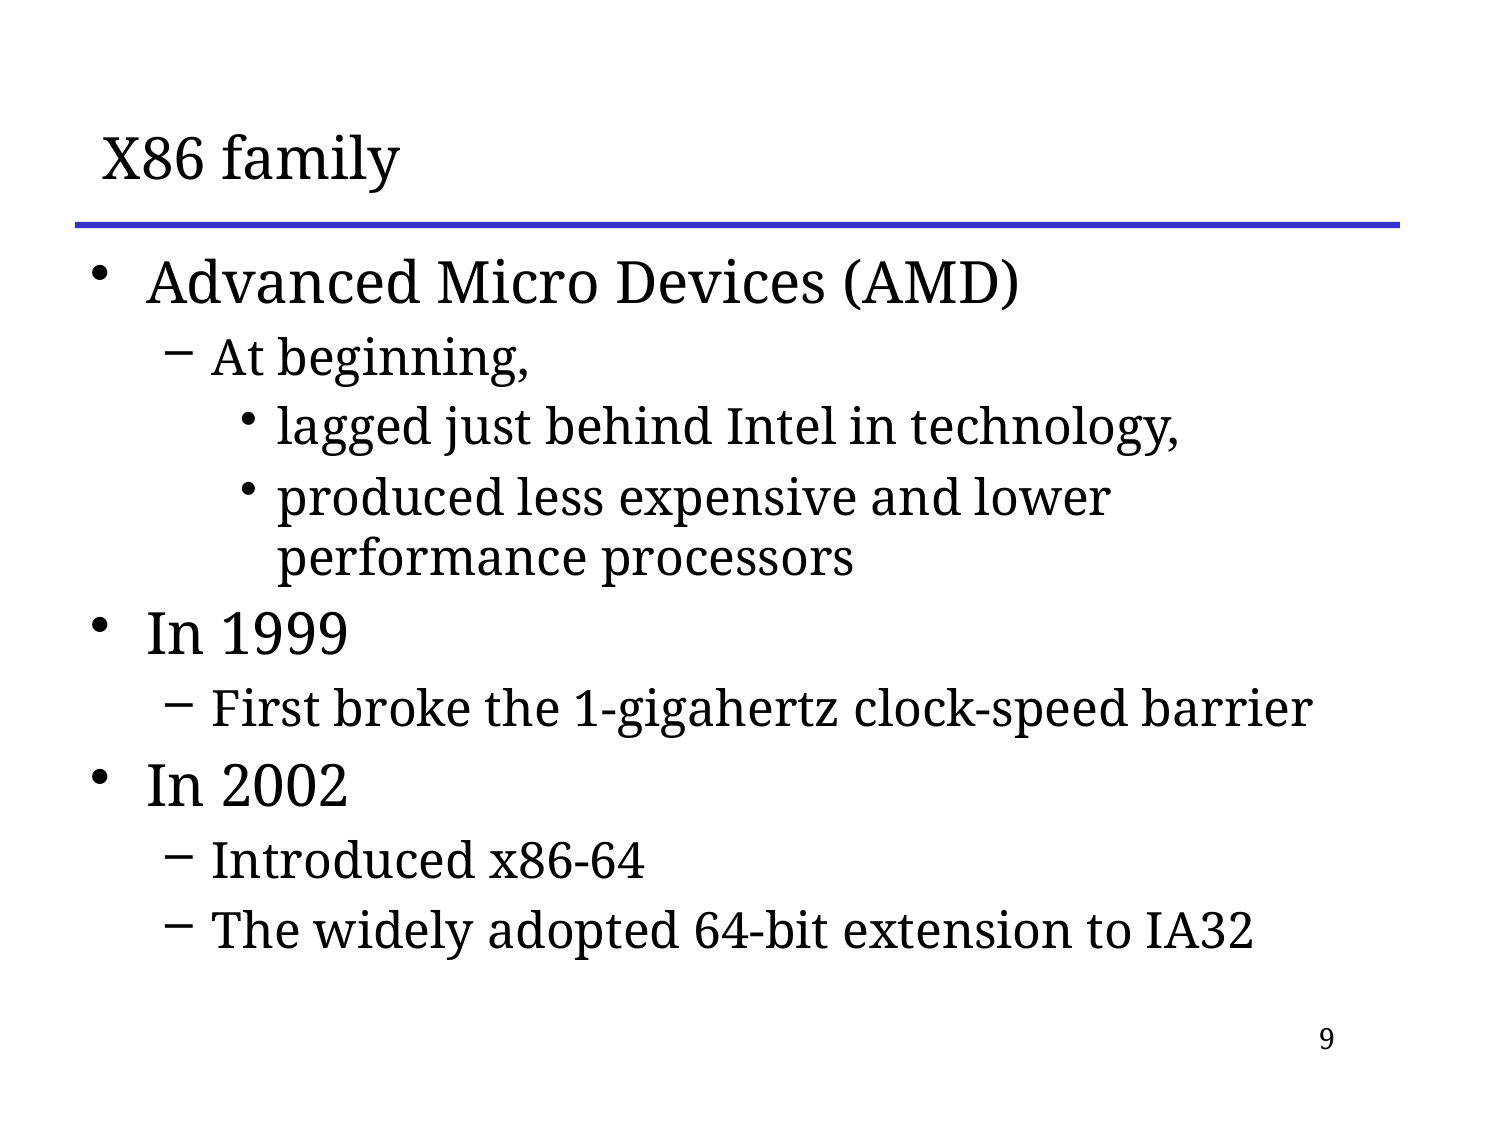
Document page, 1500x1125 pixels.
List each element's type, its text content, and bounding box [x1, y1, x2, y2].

slide_number 9 [1137, 1012, 1351, 1088]
title X86 family [87, 99, 1363, 213]
list Advanced Micro Devices (AMD) At beginning, lagged just behind Intel in technology, produced less expensive and lower performance processors In 1999 First broke the 1-gigahertz clock-speed barrier In 2002 Introduced x86-64 The widely adopted 64-bit extension to IA32 [75, 237, 1350, 1000]
